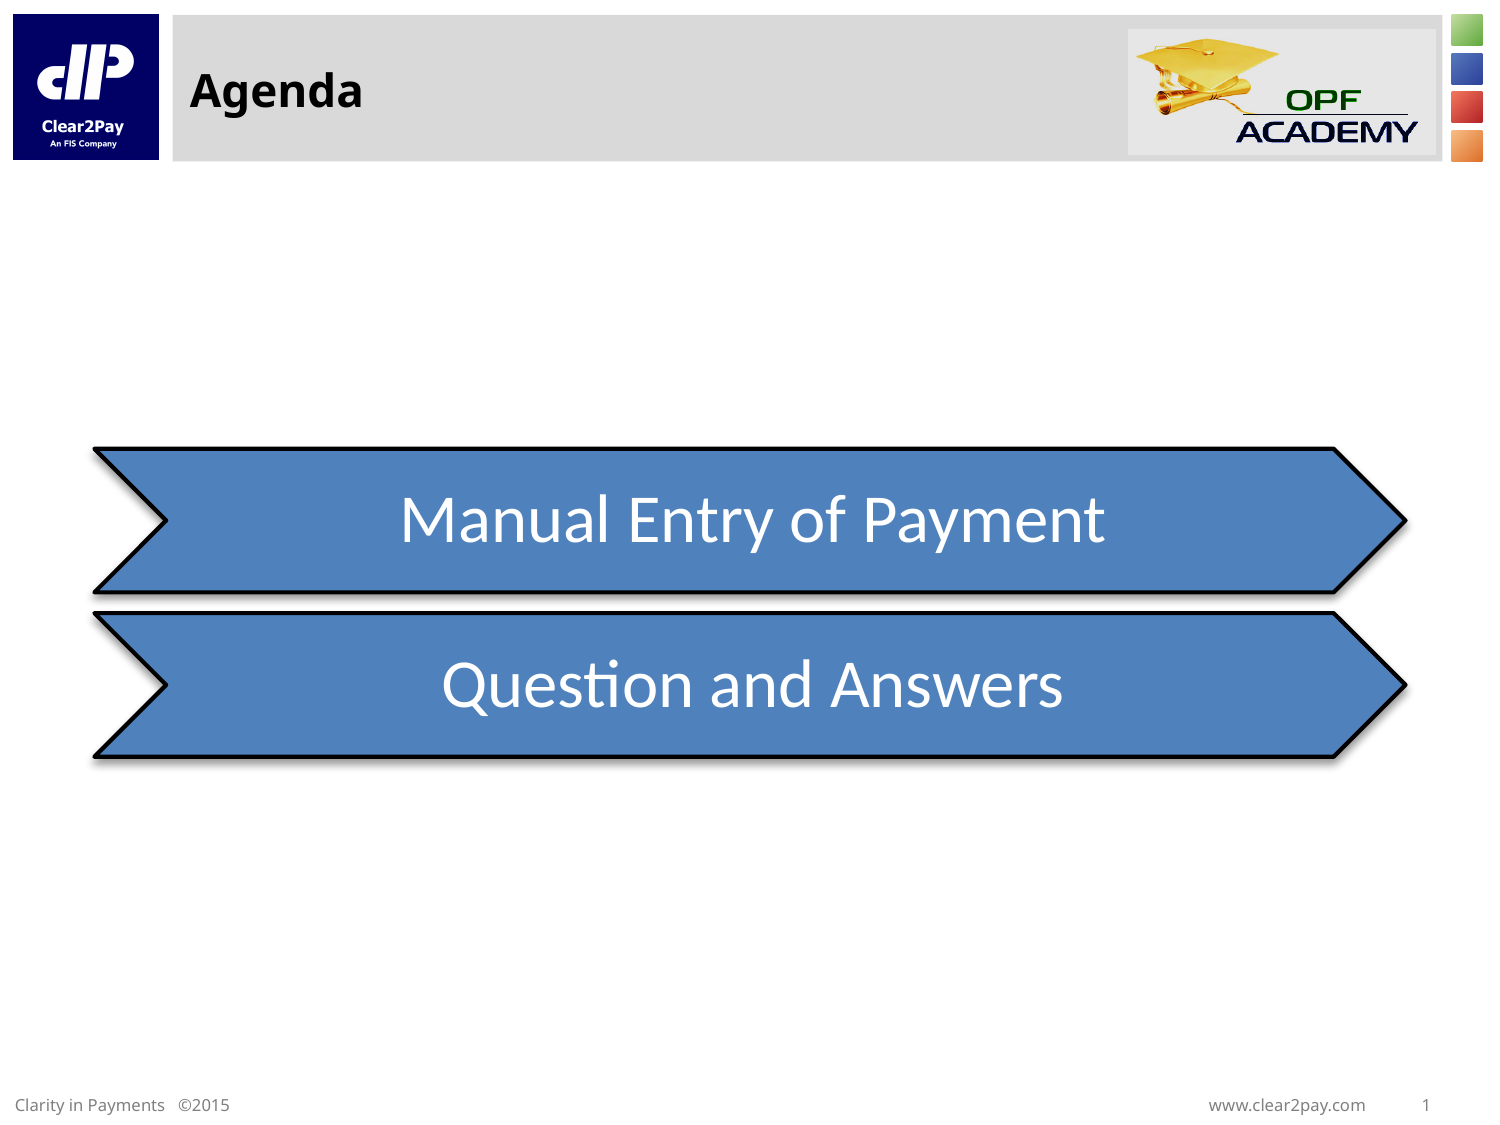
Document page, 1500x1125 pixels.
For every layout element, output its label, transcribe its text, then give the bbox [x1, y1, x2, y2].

picture [1128, 29, 1436, 155]
picture [13, 14, 159, 160]
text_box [94, 277, 1406, 929]
title Agenda [174, 24, 1117, 154]
